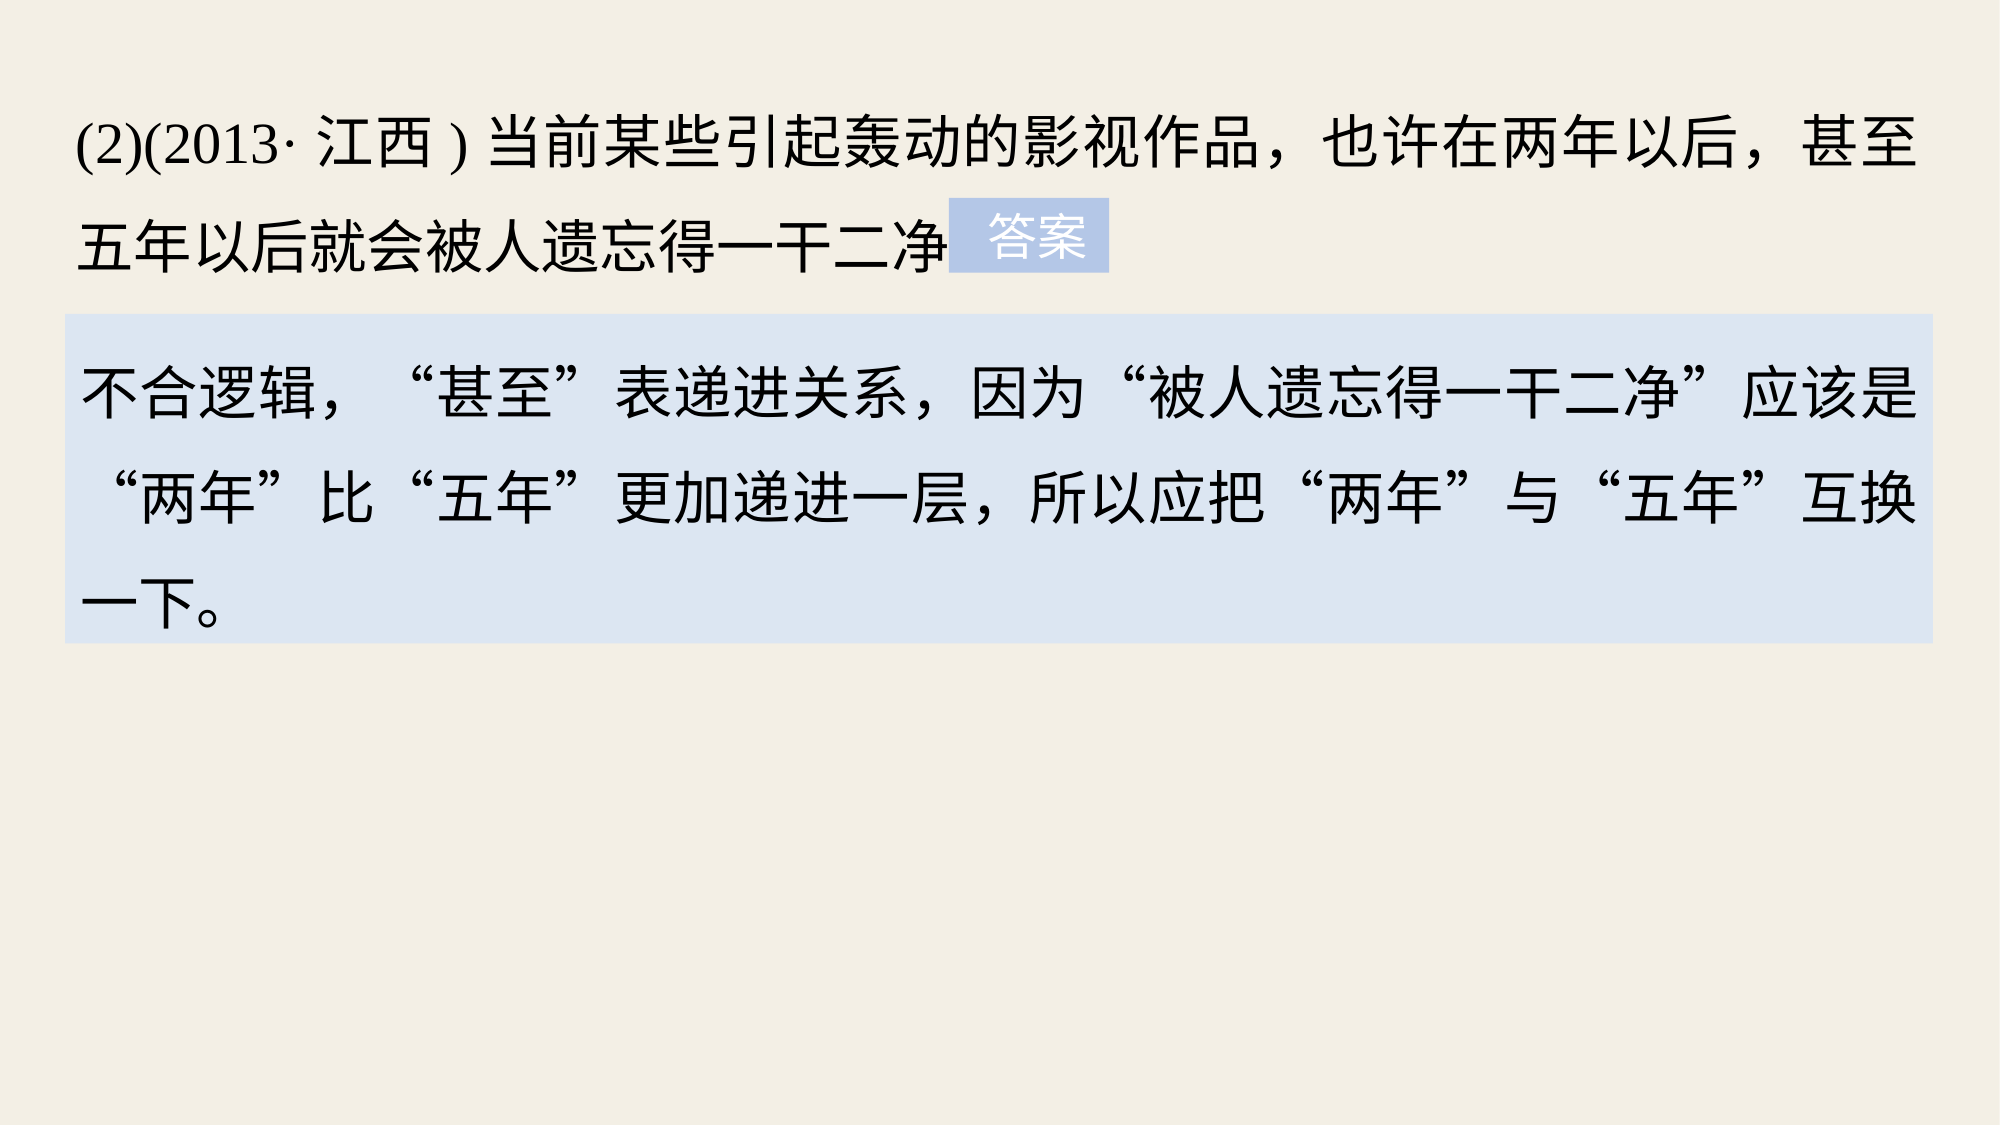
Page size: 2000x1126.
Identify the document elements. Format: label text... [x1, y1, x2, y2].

text_box 答案 [948, 197, 1110, 273]
text_box (2)(2013·江西)当前某些引起轰动的影视作品，也许在两年以后，甚至五年以后就会被人遗忘得一干二净。 [55, 60, 1939, 291]
text_box 不合逻辑，“甚至”表递进关系，因为“被人遗忘得一干二净”应该是“两年”比“五年”更加递进一层，所以应把“两年”与“五年”互换一下。 [65, 313, 1933, 644]
